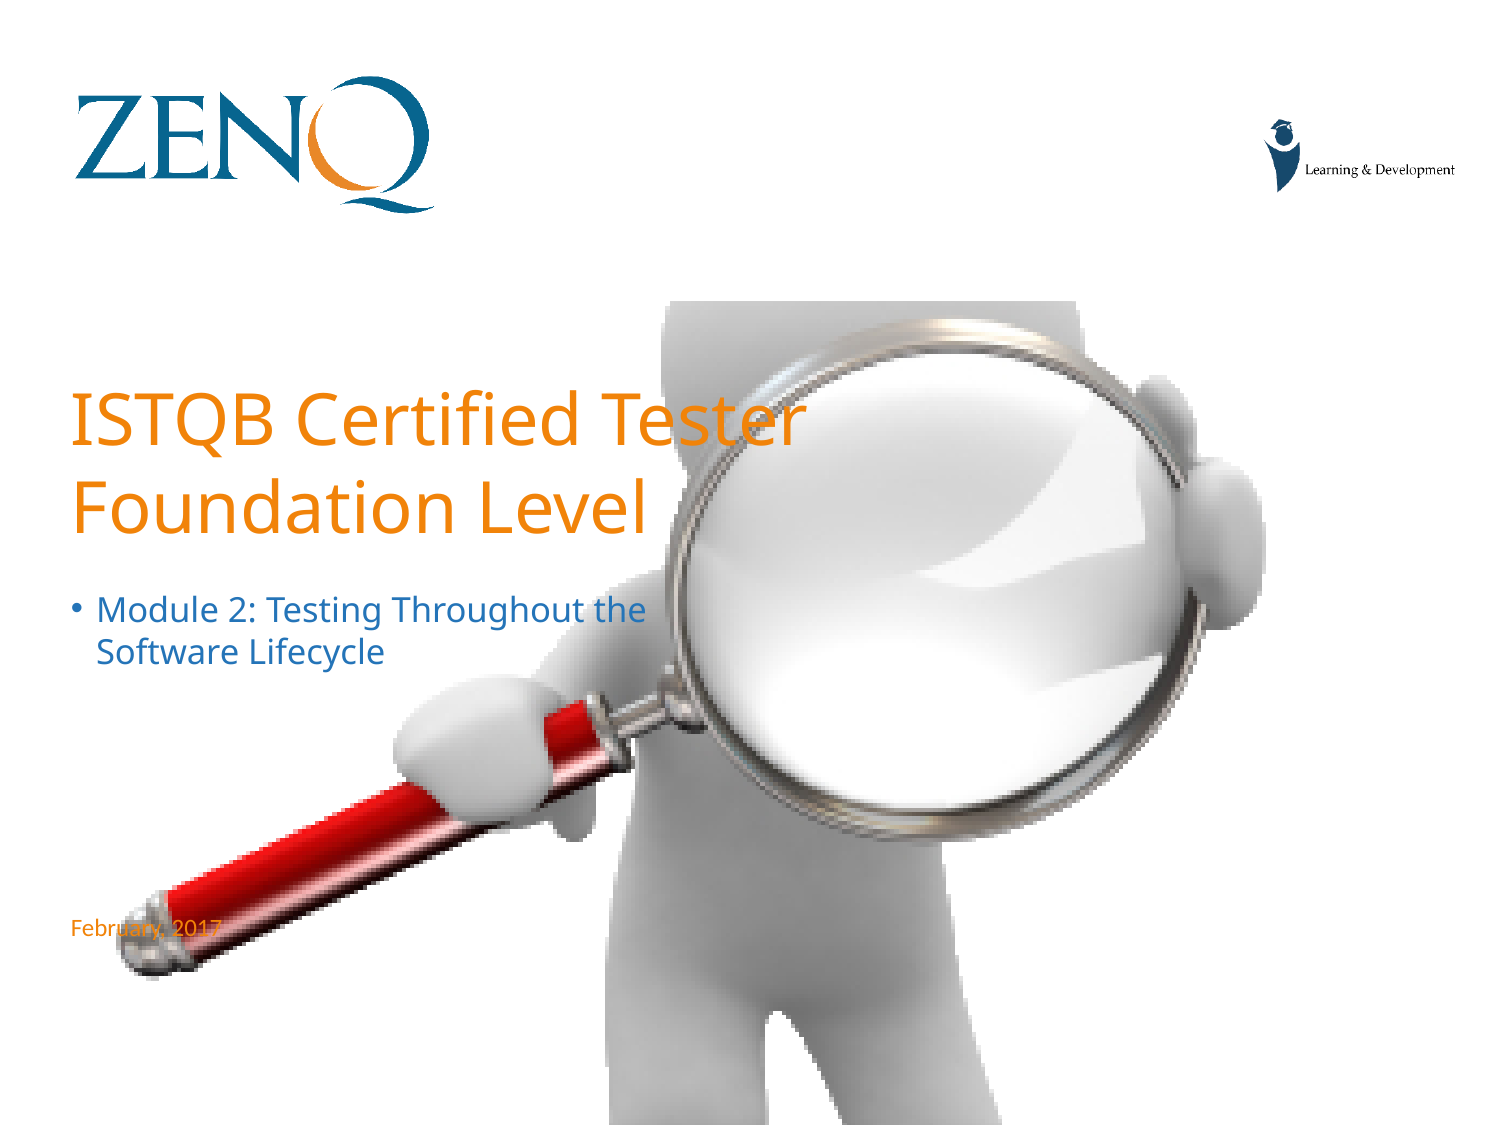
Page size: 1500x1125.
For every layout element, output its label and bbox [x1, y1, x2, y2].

picture [0, 300, 1500, 1125]
picture [70, 70, 440, 219]
text_box [1262, 110, 1461, 197]
